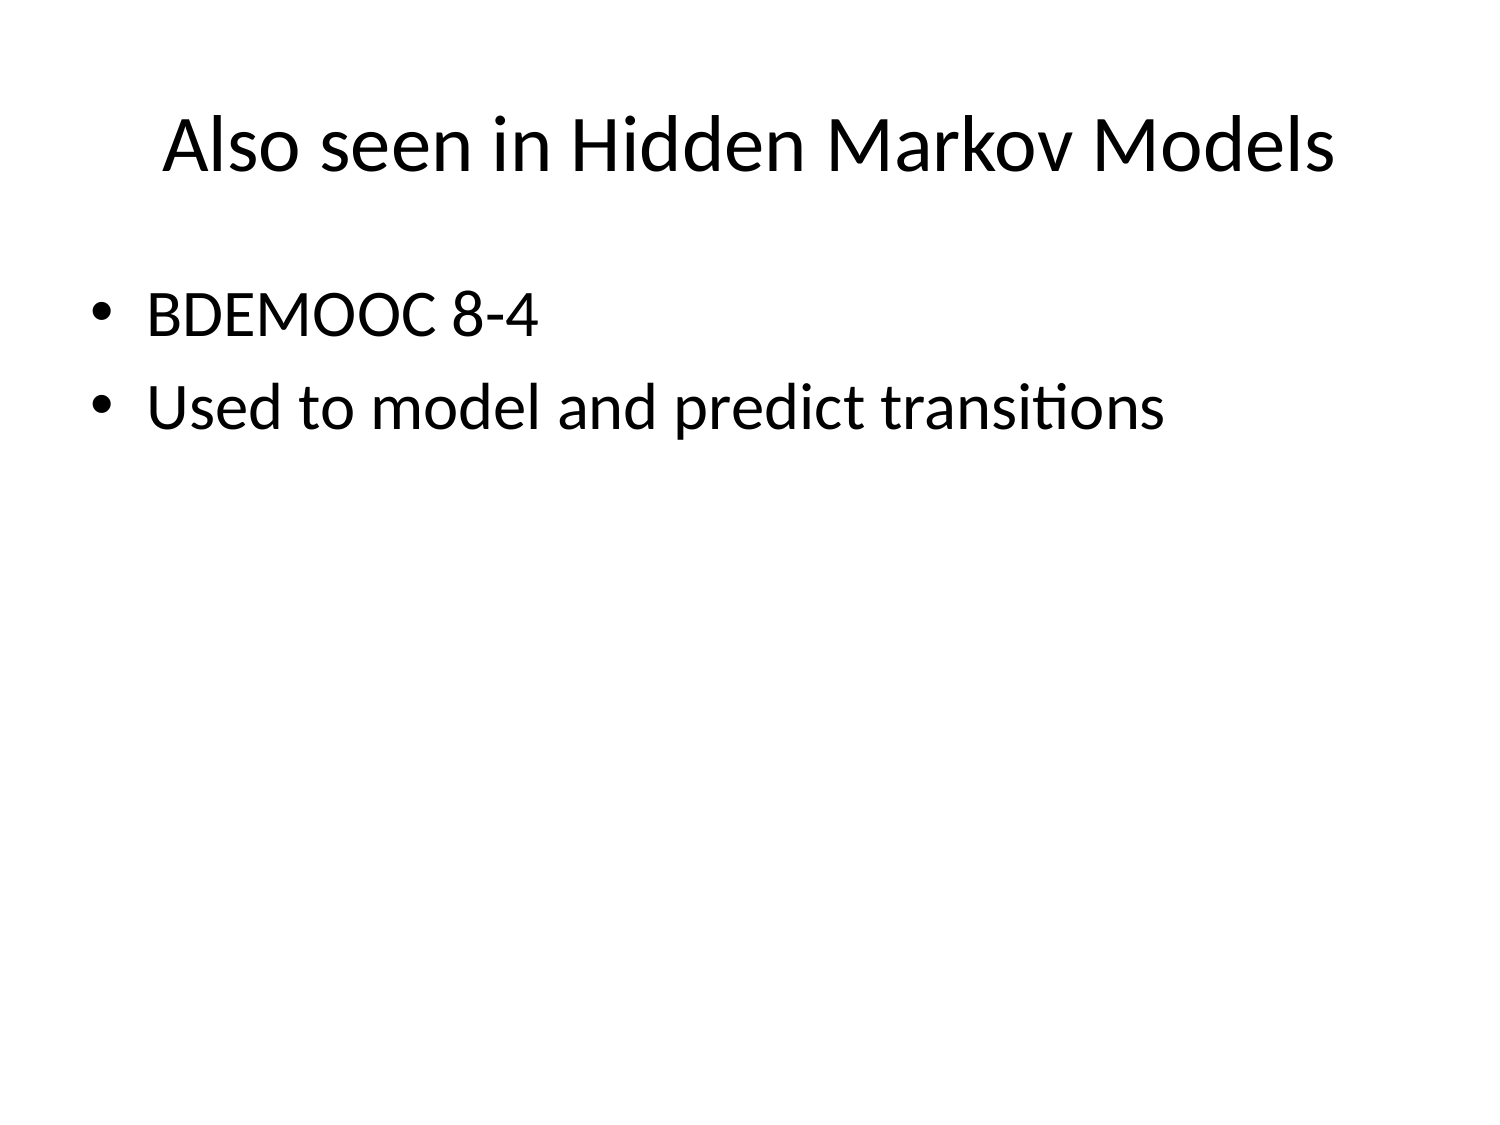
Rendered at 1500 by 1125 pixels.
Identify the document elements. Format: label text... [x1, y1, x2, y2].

list BDEMOOC 8-4 Used to model and predict transitions [75, 262, 1425, 1005]
title Also seen in Hidden Markov Models [75, 45, 1425, 233]
